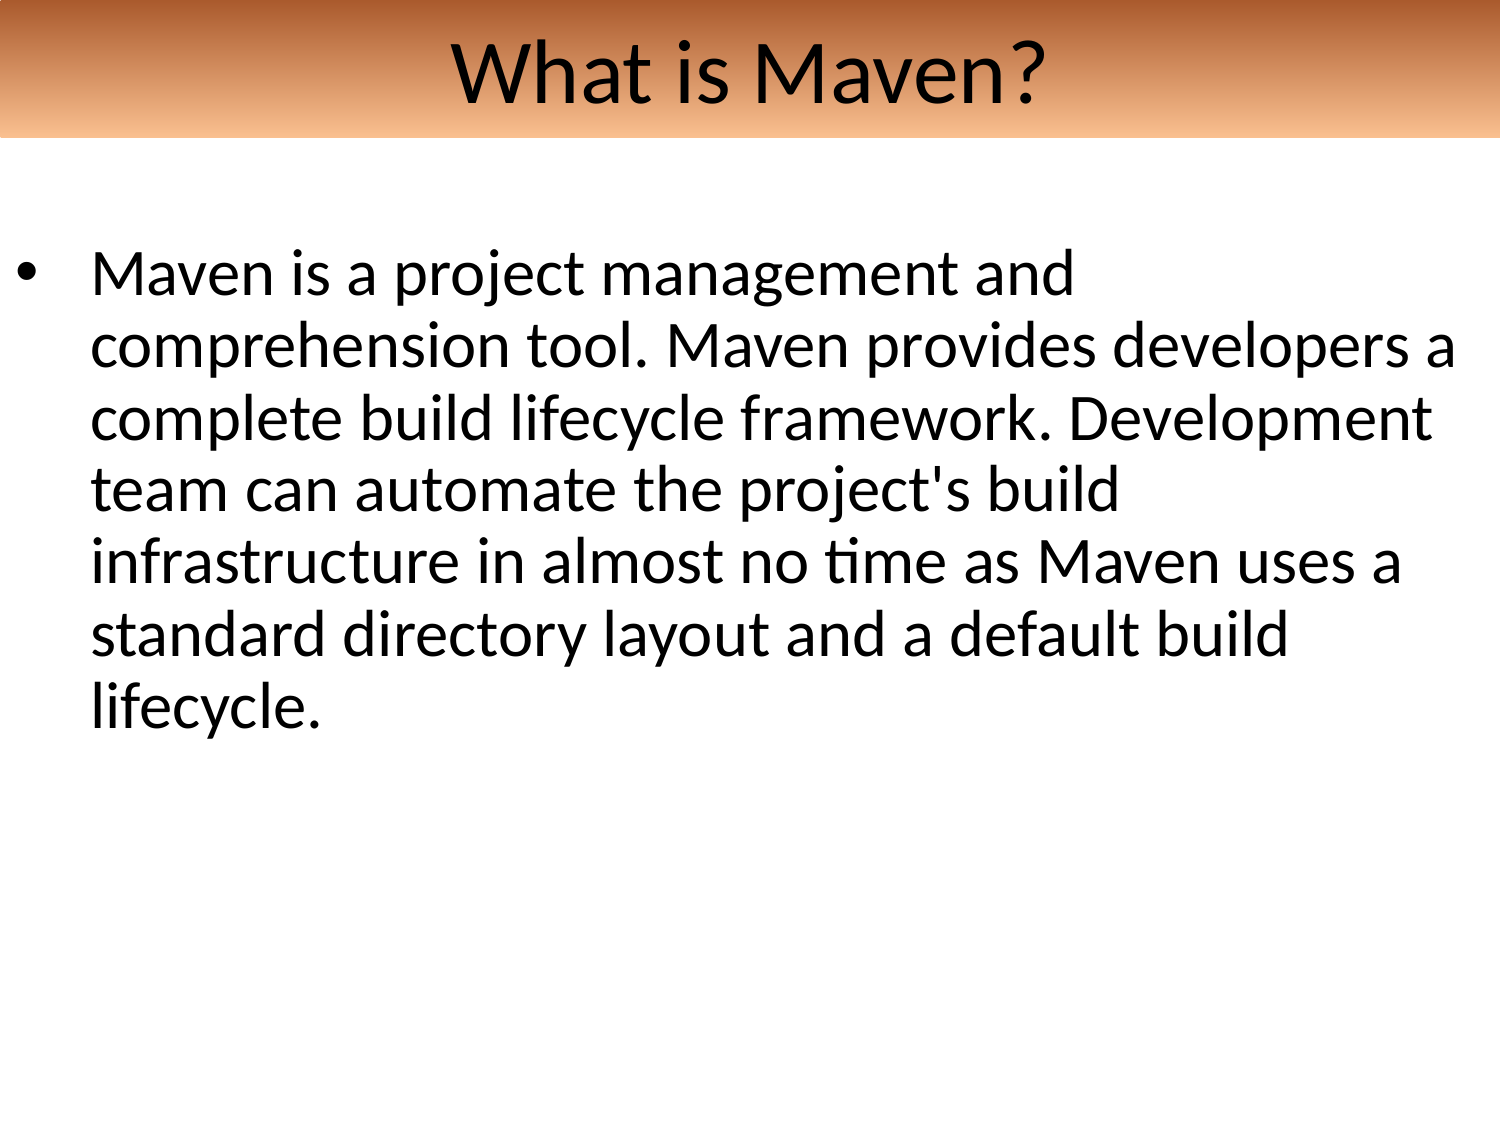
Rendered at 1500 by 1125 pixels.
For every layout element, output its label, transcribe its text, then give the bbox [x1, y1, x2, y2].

title What is Maven? [0, 0, 1500, 137]
subtitle Maven is a project management and comprehension tool. Maven provides developers a complete build lifecycle framework. Development team can automate the project's build infrastructure in almost no time as Maven uses a standard directory layout and a default build lifecycle. [0, 137, 1500, 1125]
